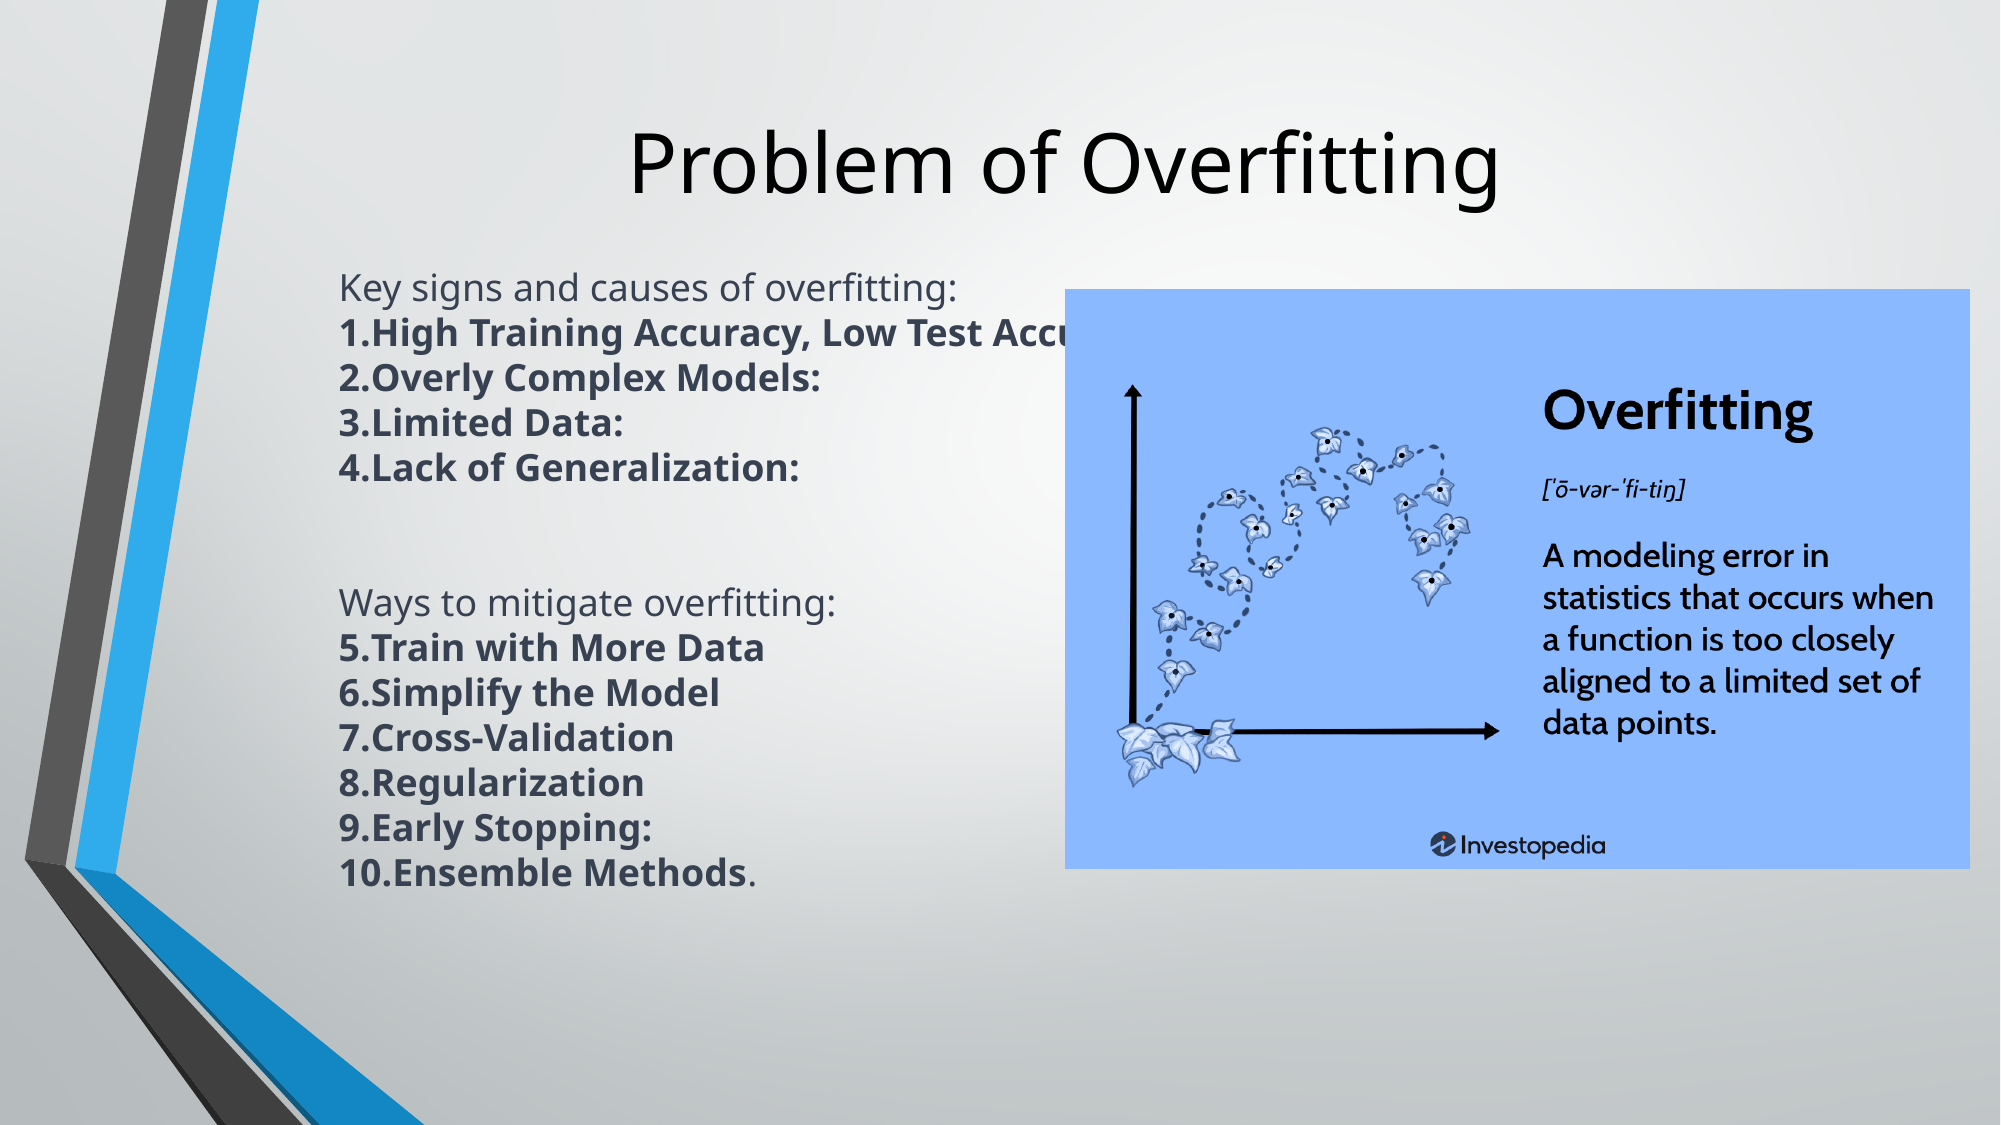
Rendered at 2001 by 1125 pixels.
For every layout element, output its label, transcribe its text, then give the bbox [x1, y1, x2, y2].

text_box Key signs and causes of overfitting: High Training Accuracy, Low Test Accuracy: Overly Complex Models: Limited Data: Lack of Generalization: Ways to mitigate overfitting: Train with More Data Simplify the Model Cross-Validation Regularization Early Stopping: Ensemble Methods. [323, 256, 1757, 946]
picture [1064, 288, 1970, 870]
title Problem of Overfitting [243, 64, 1887, 257]
